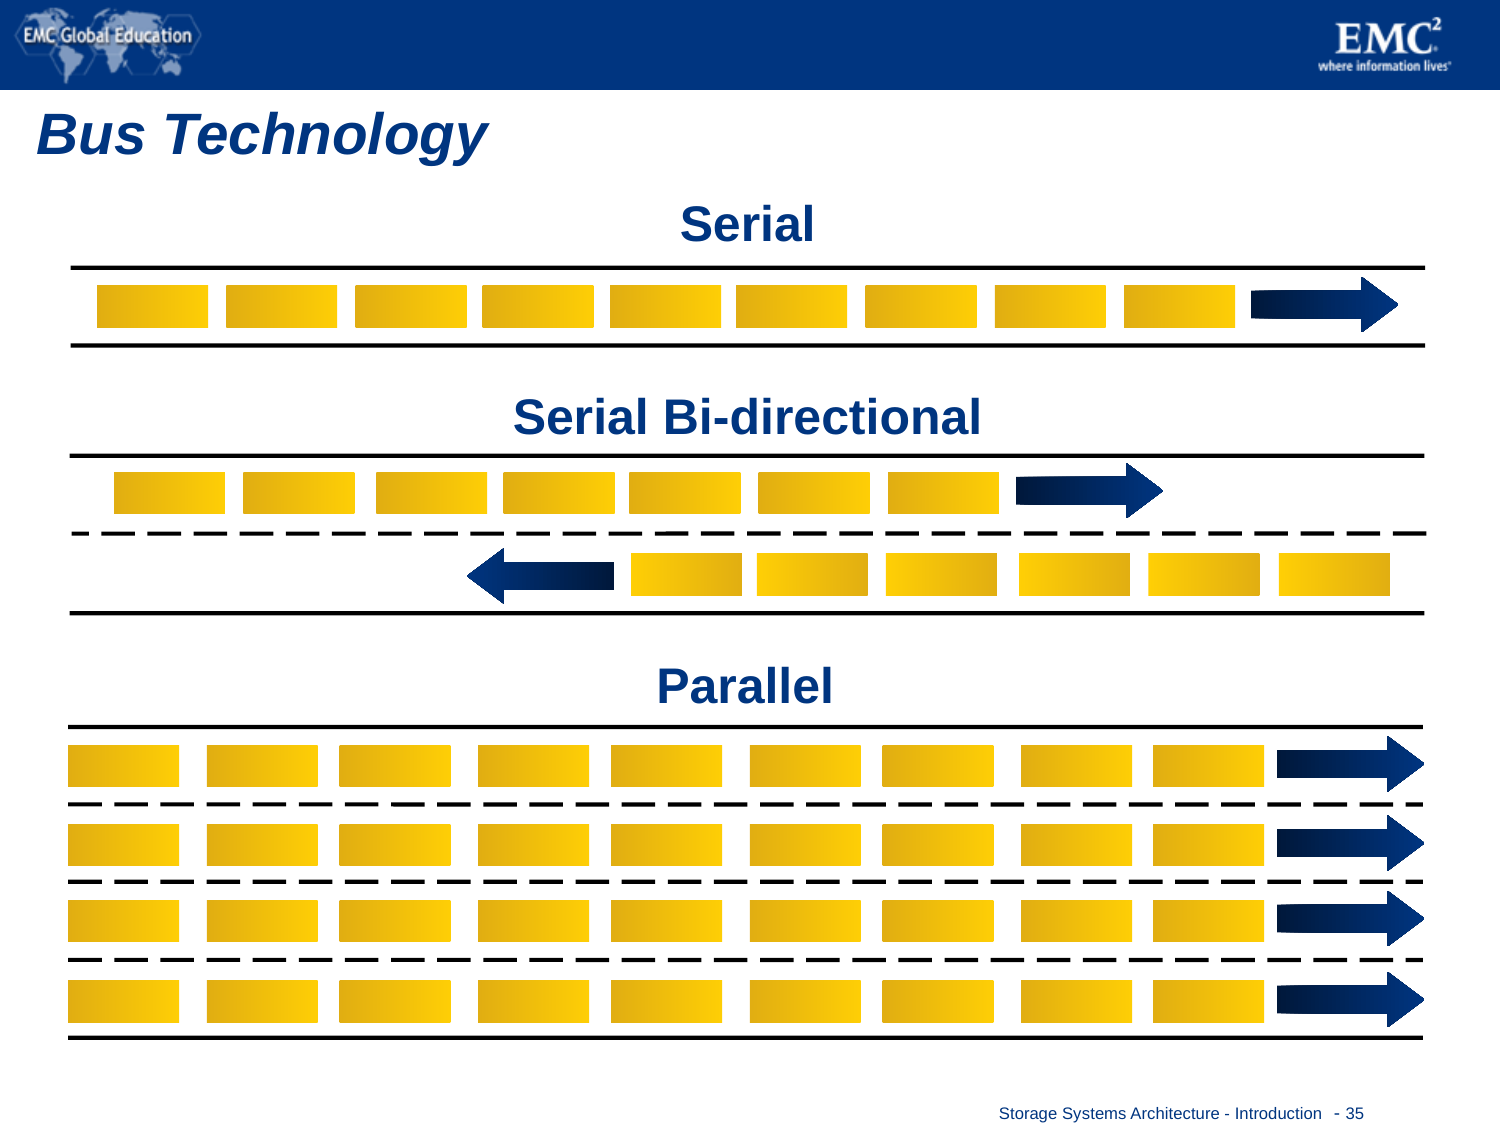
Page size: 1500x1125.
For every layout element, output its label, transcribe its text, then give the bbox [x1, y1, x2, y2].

text_box Serial [589, 191, 907, 252]
text_box [68, 824, 180, 866]
text_box [339, 824, 451, 866]
text_box [1153, 900, 1265, 942]
text_box [478, 824, 590, 866]
text_box [994, 285, 1106, 328]
text_box [503, 472, 615, 514]
text_box [865, 285, 977, 328]
text_box [1277, 815, 1425, 871]
text_box [339, 745, 451, 787]
text_box [466, 548, 615, 604]
text_box [749, 745, 861, 787]
text_box Parallel [587, 653, 904, 714]
text_box [611, 745, 723, 787]
text_box [97, 285, 209, 328]
text_box [1277, 890, 1425, 947]
text_box [1153, 745, 1265, 787]
text_box [611, 980, 723, 1023]
text_box [339, 900, 451, 942]
text_box [882, 900, 994, 942]
picture [0, 0, 1500, 90]
text_box [206, 900, 318, 942]
text_box [478, 745, 590, 787]
text_box [478, 980, 590, 1023]
text_box [1124, 285, 1236, 328]
text_box Serial Bi-directional [466, 384, 1029, 445]
text_box [68, 980, 180, 1023]
text_box [206, 980, 318, 1023]
text_box [611, 900, 723, 942]
text_box [114, 472, 225, 514]
text_box [749, 824, 861, 866]
text_box [478, 900, 590, 942]
text_box [1019, 553, 1130, 596]
text_box [631, 553, 742, 596]
text_box [1153, 980, 1265, 1023]
text_box [758, 472, 870, 514]
title Bus Technology [36, 95, 1466, 172]
text_box [339, 980, 451, 1023]
text_box [882, 745, 994, 787]
text_box [1148, 553, 1260, 596]
text_box [355, 285, 467, 328]
text_box [749, 900, 861, 942]
text_box [611, 824, 723, 866]
text_box [1021, 824, 1133, 866]
text_box [68, 900, 180, 942]
text_box [206, 824, 318, 866]
text_box [736, 285, 848, 328]
text_box [1021, 900, 1133, 942]
text_box [1277, 971, 1425, 1028]
text_box [1015, 462, 1164, 519]
text_box [1021, 980, 1133, 1023]
text_box [885, 553, 997, 596]
footer Storage Systems Architecture - Introduction [712, 1095, 1313, 1125]
text_box [482, 285, 594, 328]
text_box [756, 553, 868, 596]
text_box [226, 285, 338, 328]
text_box [629, 472, 741, 514]
slide_number - 35 [1313, 1092, 1500, 1125]
text_box [376, 472, 488, 514]
text_box [68, 745, 180, 787]
text_box [1277, 736, 1425, 792]
text_box [888, 472, 999, 514]
text_box [1153, 824, 1265, 866]
text_box [882, 824, 994, 866]
text_box [1021, 745, 1133, 787]
text_box [206, 745, 318, 787]
text_box [749, 980, 861, 1023]
text_box [610, 285, 722, 328]
text_box [882, 980, 994, 1023]
text_box [1278, 553, 1390, 596]
text_box [1250, 276, 1399, 333]
text_box [243, 472, 355, 514]
